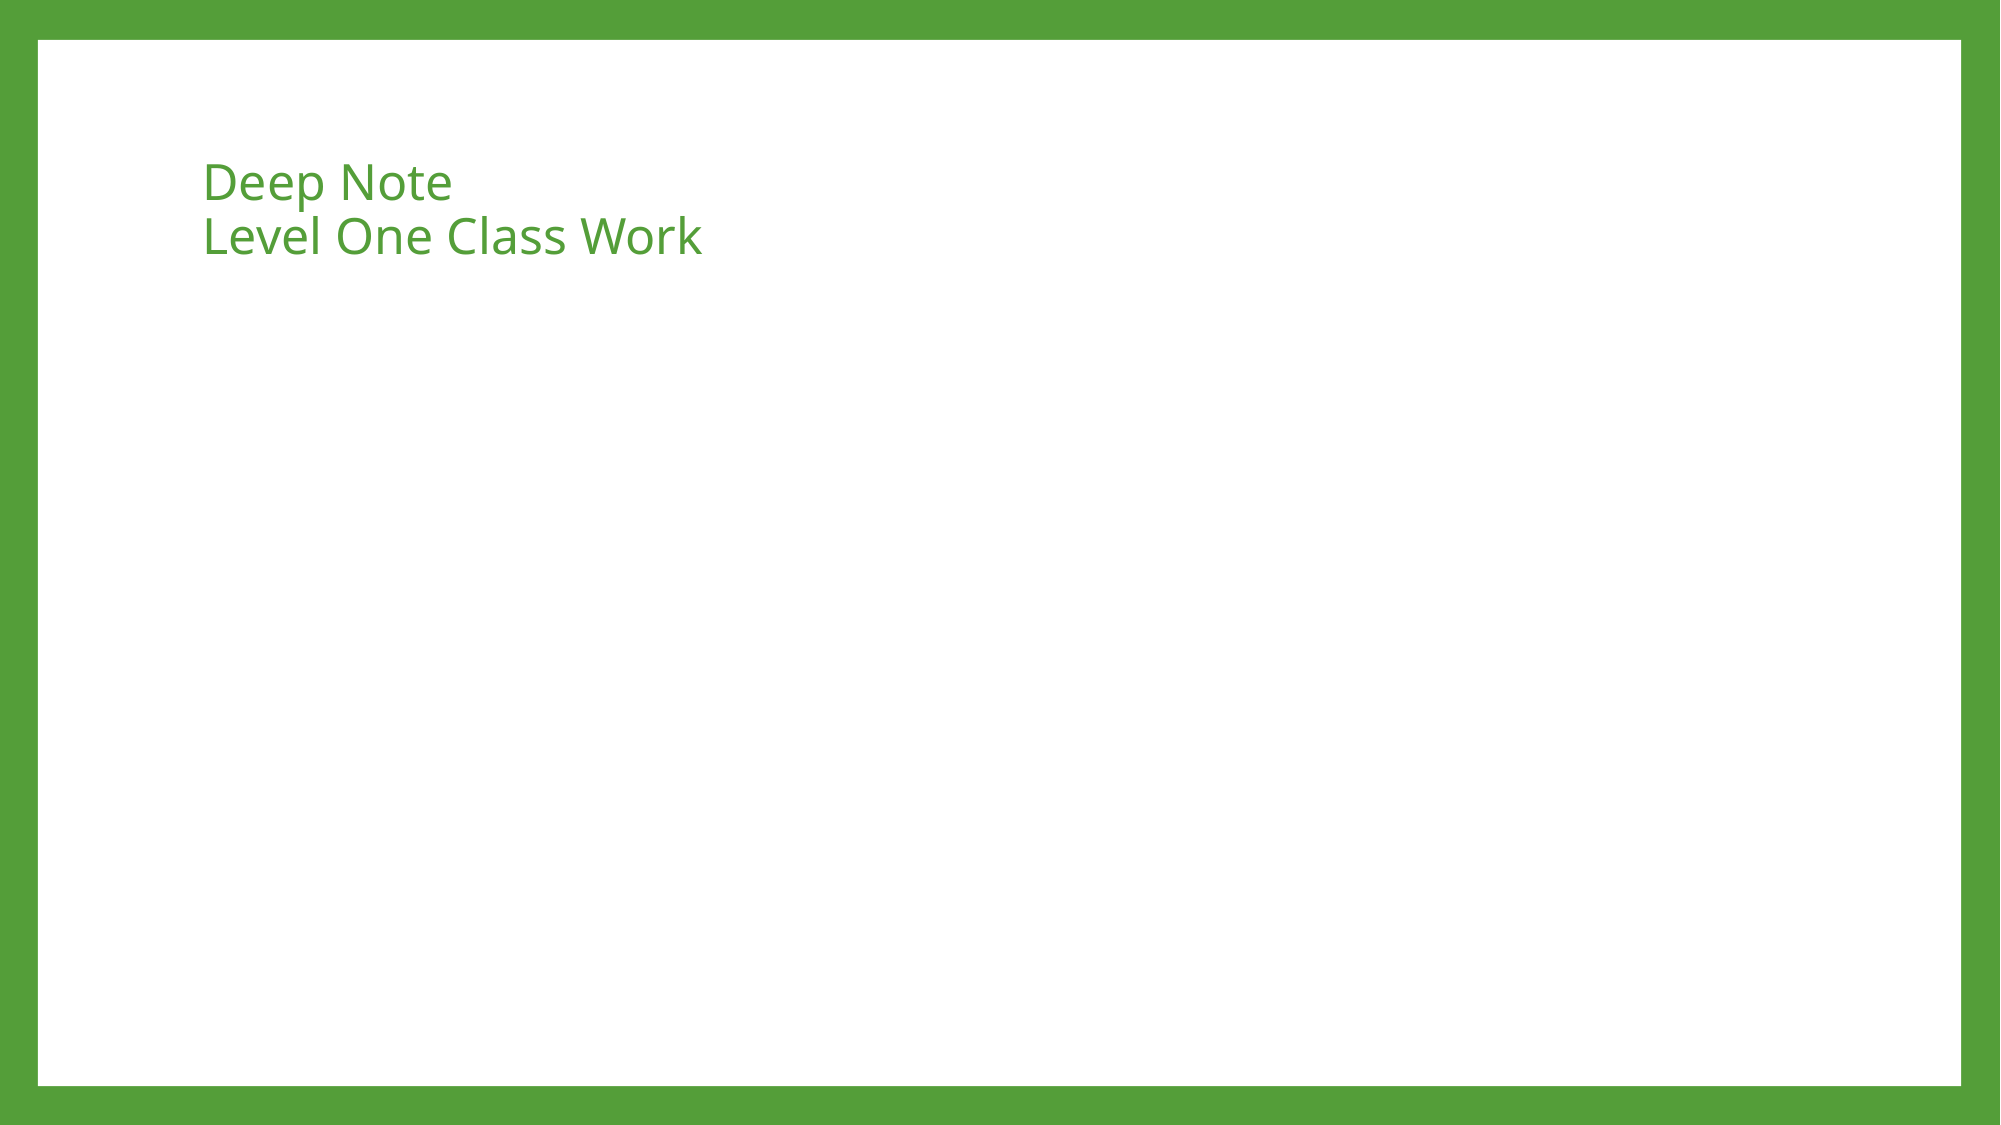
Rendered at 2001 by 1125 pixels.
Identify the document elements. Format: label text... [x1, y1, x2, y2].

title Deep Note Level One Class Work [187, 99, 1808, 323]
